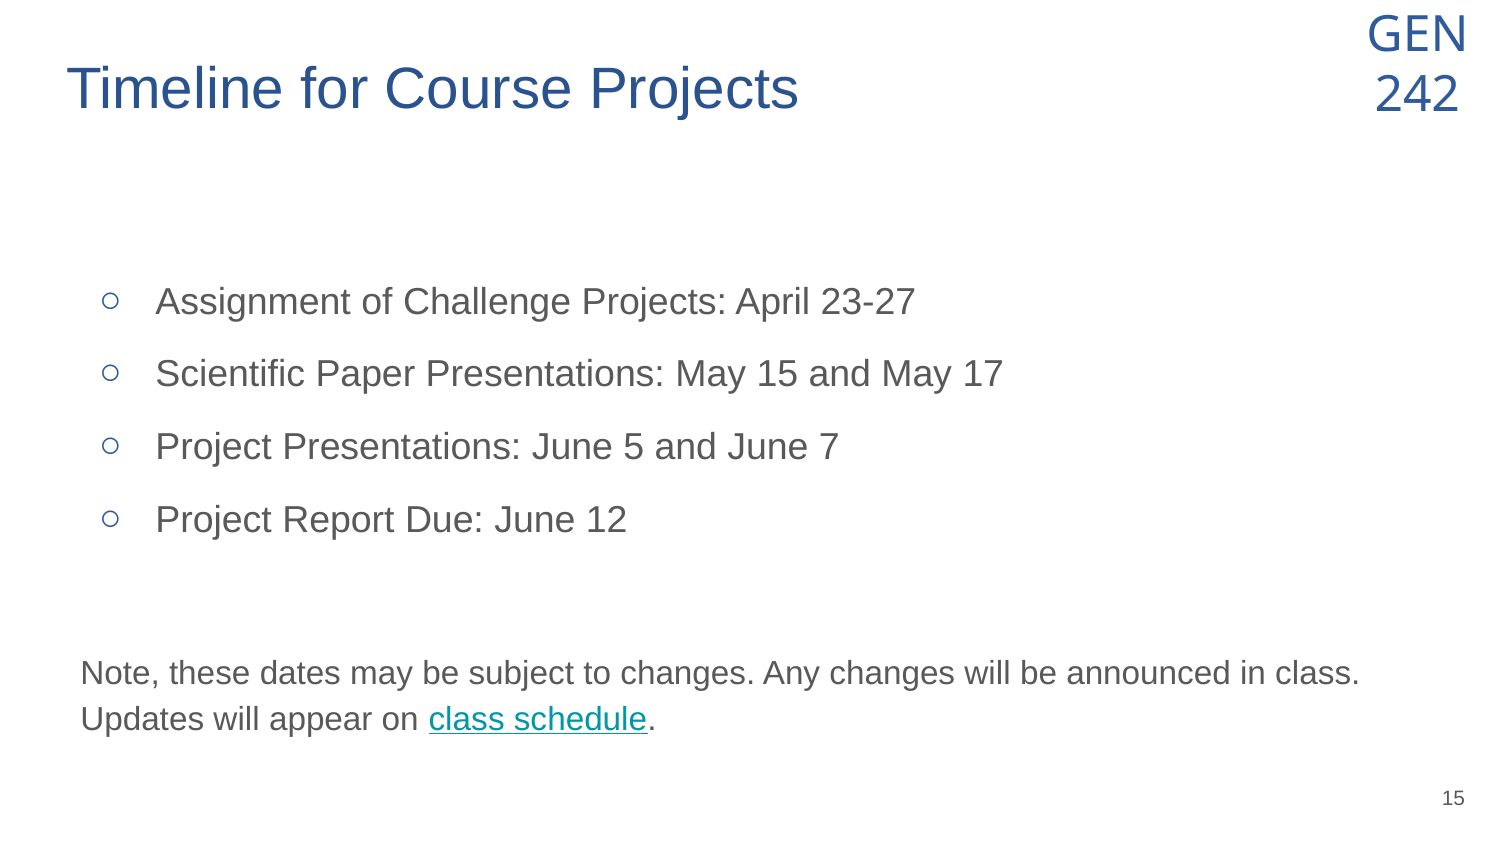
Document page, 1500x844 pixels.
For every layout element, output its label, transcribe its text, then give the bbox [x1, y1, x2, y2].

list Assignment of Challenge Projects: April 23-27 Scientific Paper Presentations: May 15 and May 17 Project Presentations: June 5 and June 7 Project Report Due: June 12 Note, these dates may be subject to changes. Any changes will be announced in class. Updates will appear on class schedule. [65, 255, 1500, 816]
title Timeline for Course Projects [51, 35, 1449, 130]
slide_number ‹#› [1389, 764, 1480, 830]
